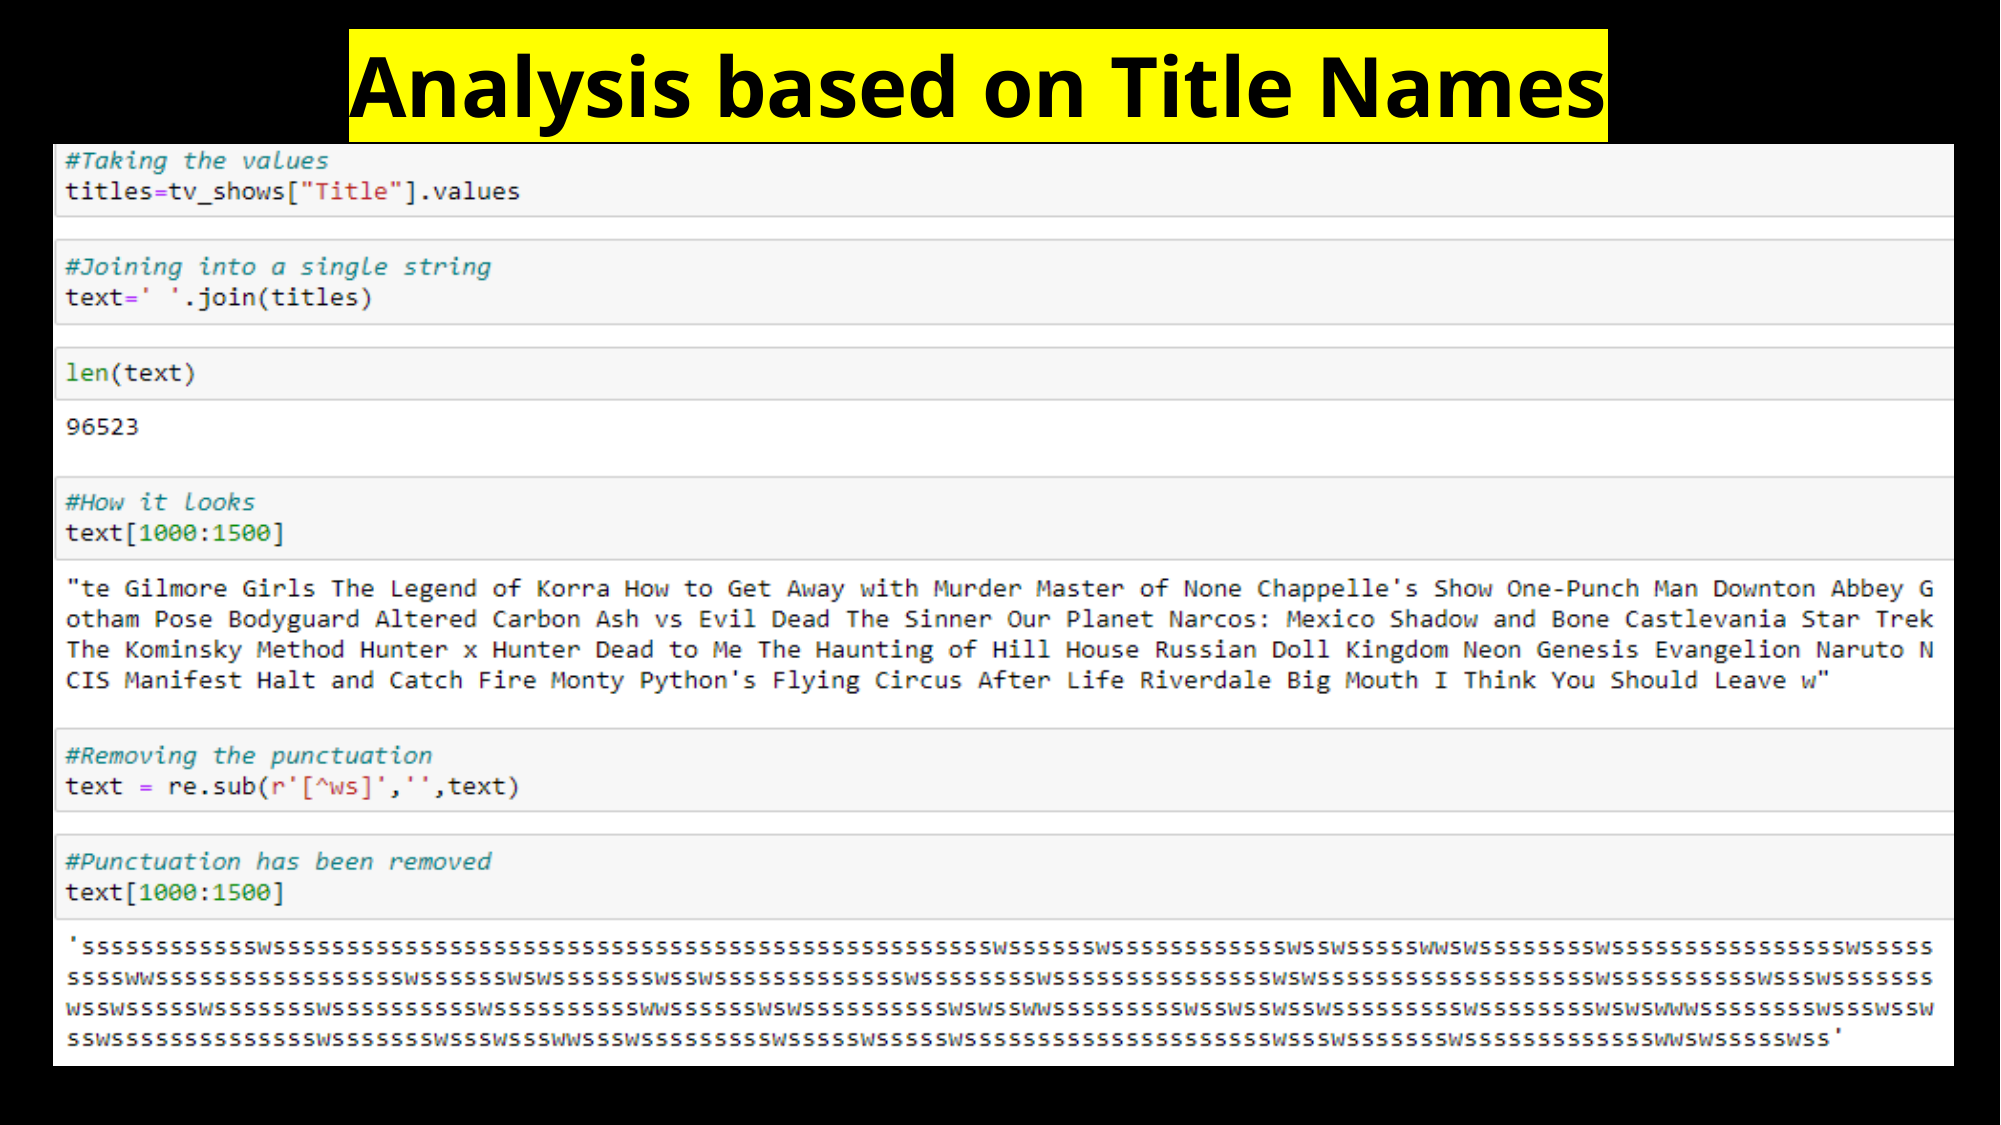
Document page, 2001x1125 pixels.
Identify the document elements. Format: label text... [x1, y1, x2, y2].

title Analysis based on Title Names [200, 59, 1758, 144]
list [53, 144, 1954, 1066]
